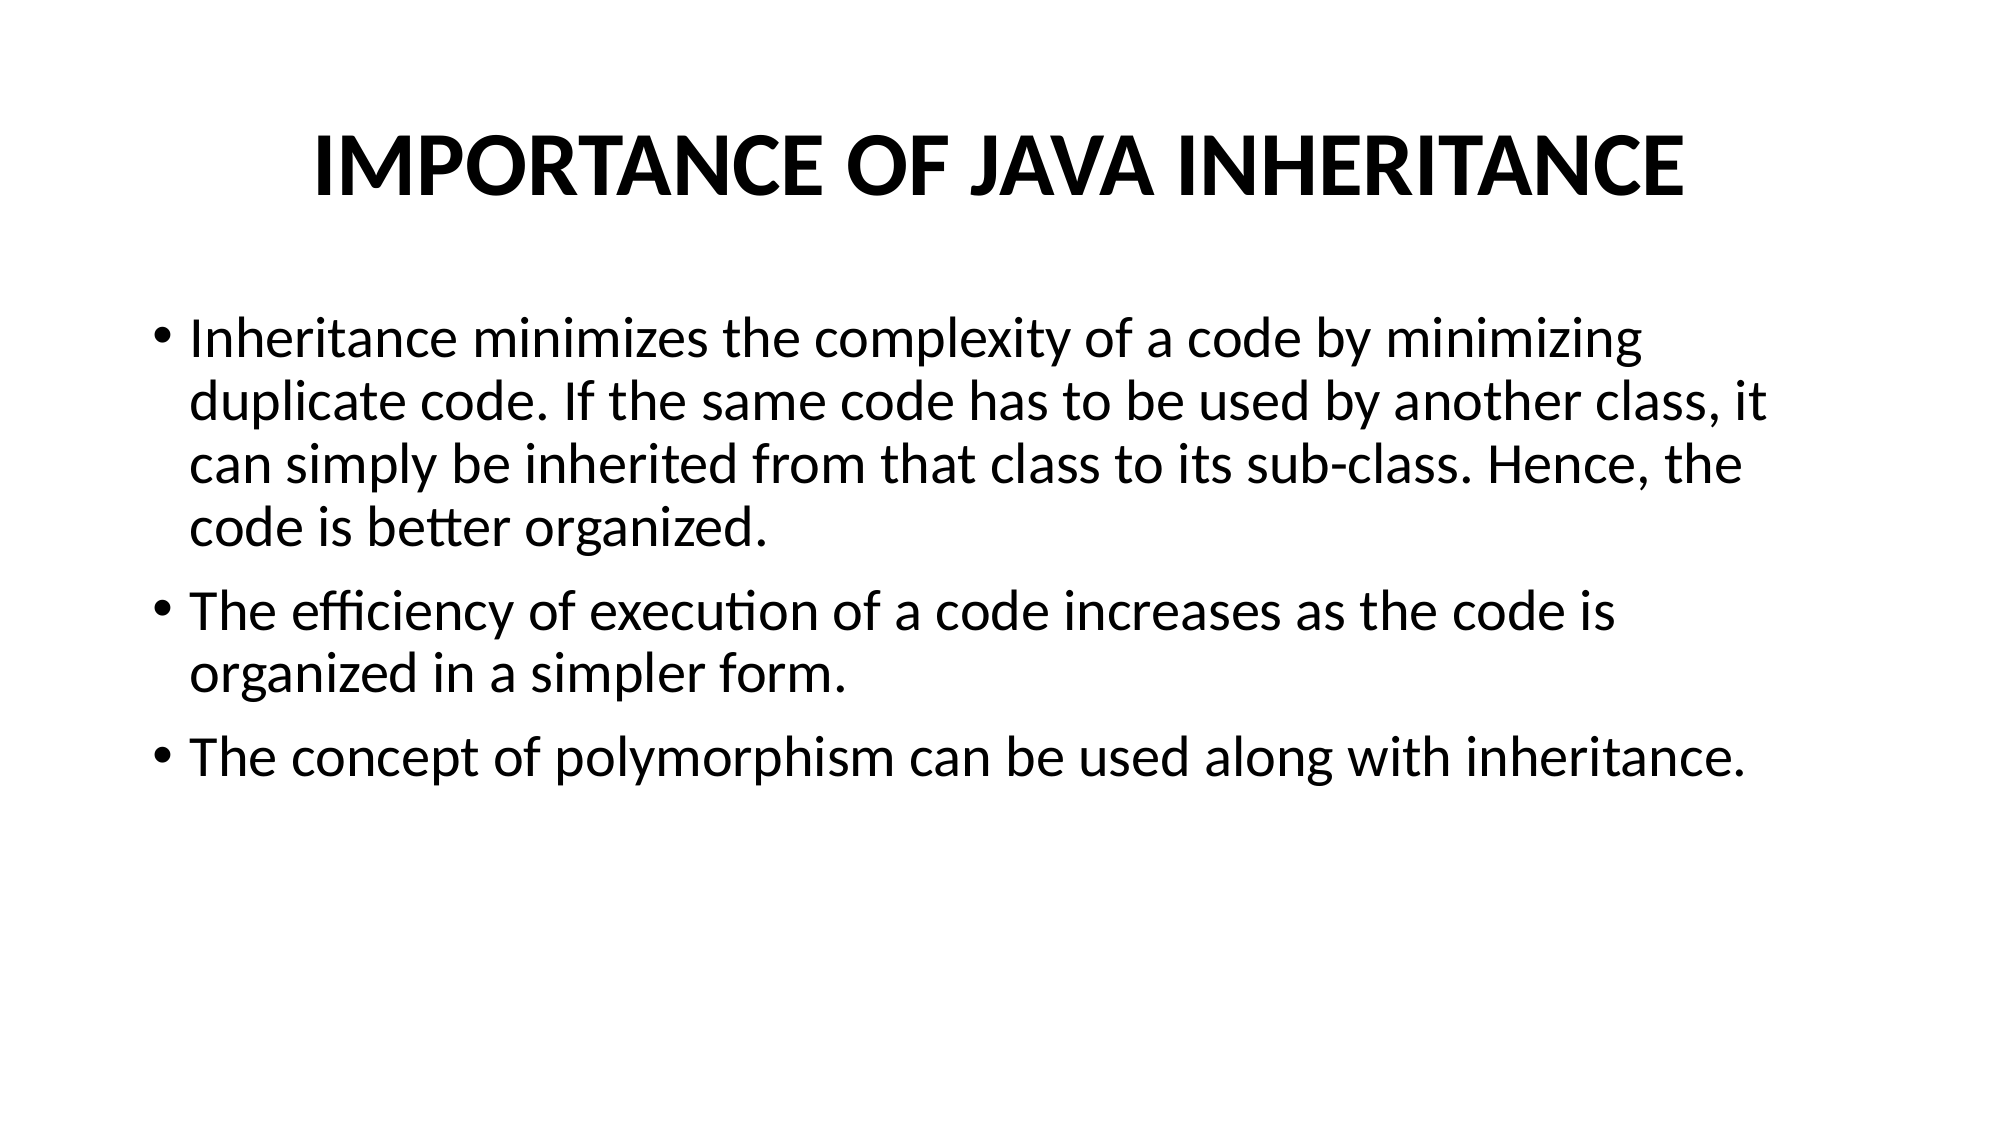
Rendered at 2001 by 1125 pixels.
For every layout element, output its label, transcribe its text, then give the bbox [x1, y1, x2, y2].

title IMPORTANCE OF JAVA INHERITANCE [137, 112, 1863, 299]
list Inheritance minimizes the complexity of a code by minimizing duplicate code. If the same code has to be used by another class, it can simply be inherited from that class to its sub-class. Hence, the code is better organized. The efficiency of execution of a code increases as the code is organized in a simpler form. The concept of polymorphism can be used along with inheritance. [137, 299, 1863, 1014]
